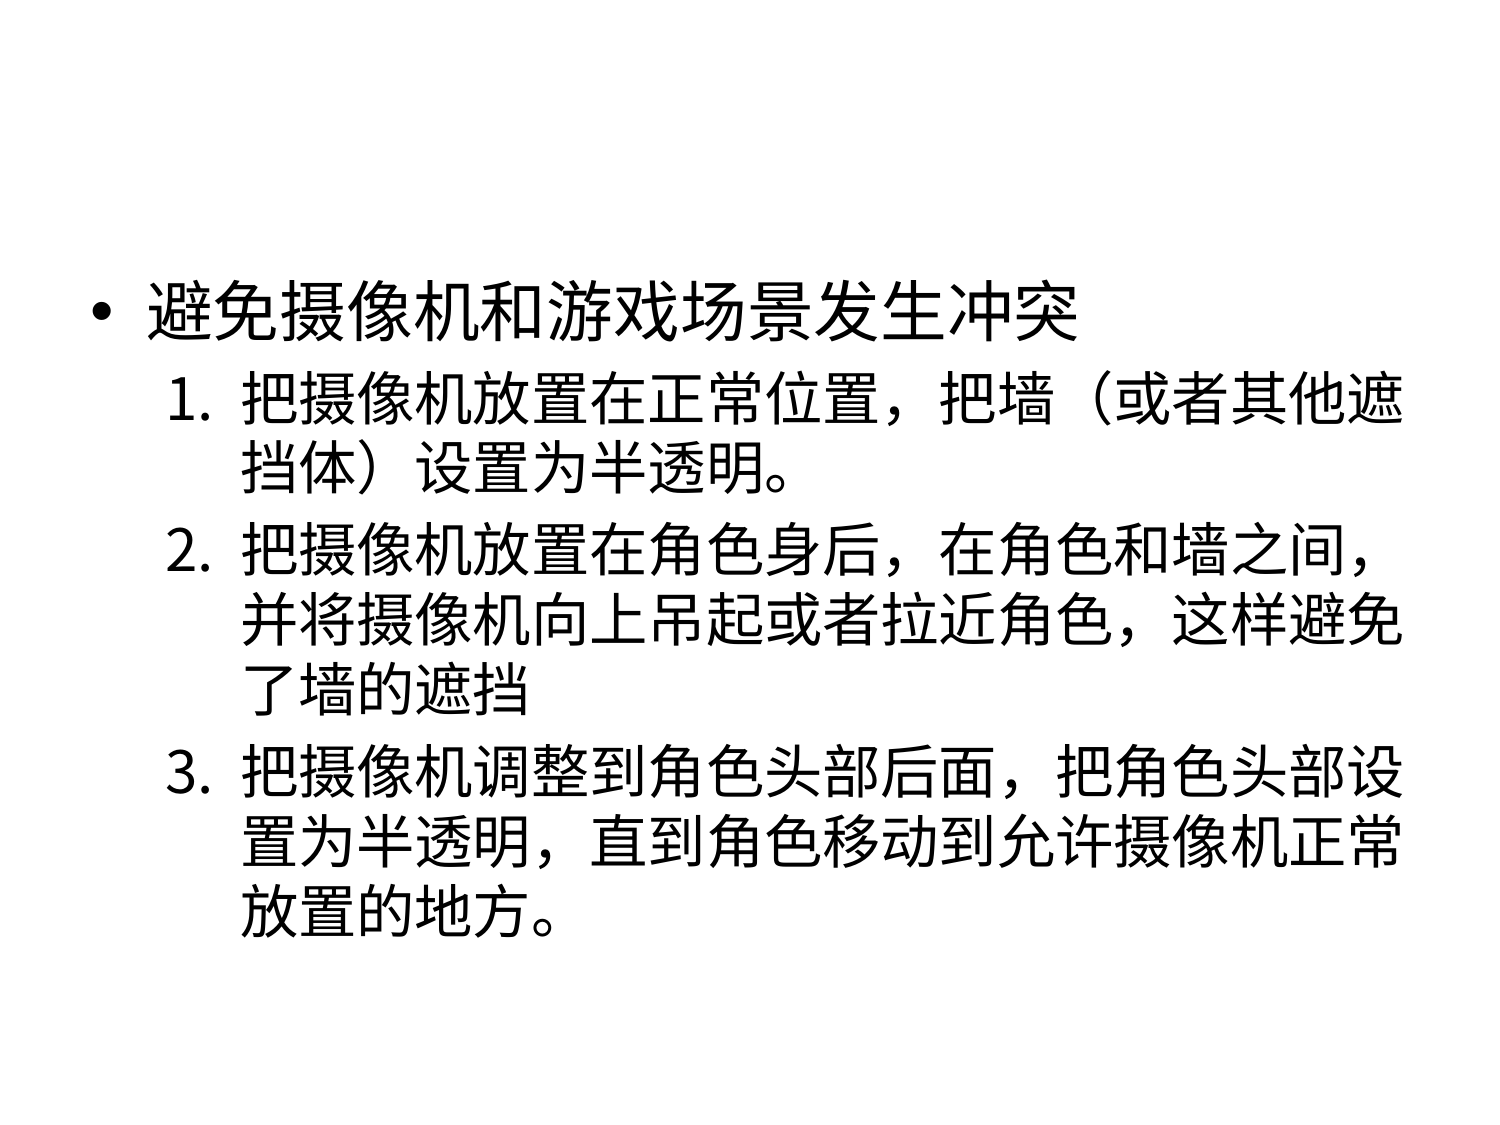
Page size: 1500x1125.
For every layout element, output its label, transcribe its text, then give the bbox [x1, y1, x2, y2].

list 避免摄像机和游戏场景发生冲突 把摄像机放置在正常位置，把墙（或者其他遮挡体）设置为半透明。 把摄像机放置在角色身后，在角色和墙之间，并将摄像机向上吊起或者拉近角色，这样避免了墙的遮挡 把摄像机调整到角色头部后面，把角色头部设置为半透明，直到角色移动到允许摄像机正常放置的地方。 [75, 262, 1425, 1005]
